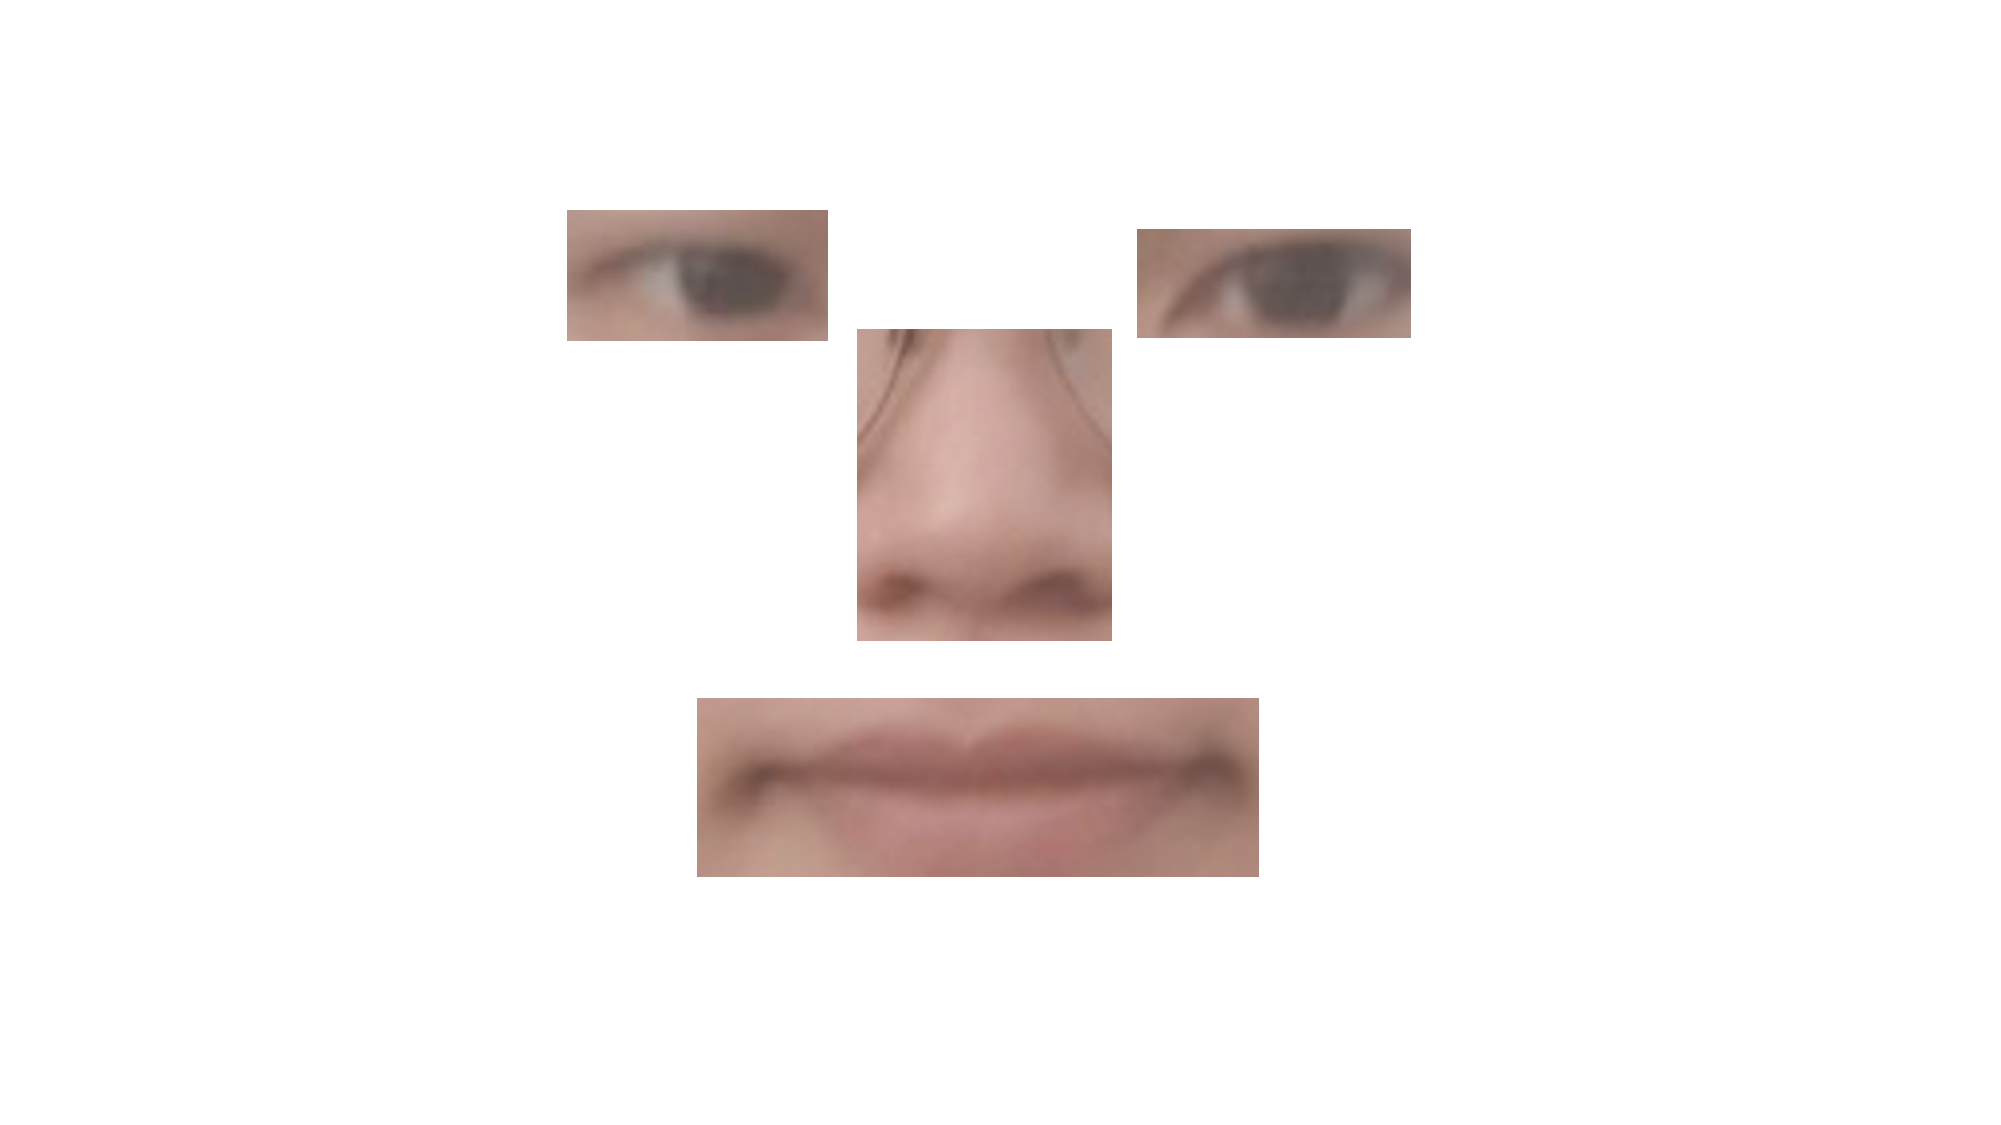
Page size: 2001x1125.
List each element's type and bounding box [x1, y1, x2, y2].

picture [857, 329, 1112, 641]
picture [567, 210, 828, 342]
picture [1137, 229, 1411, 338]
picture [697, 697, 1259, 877]
